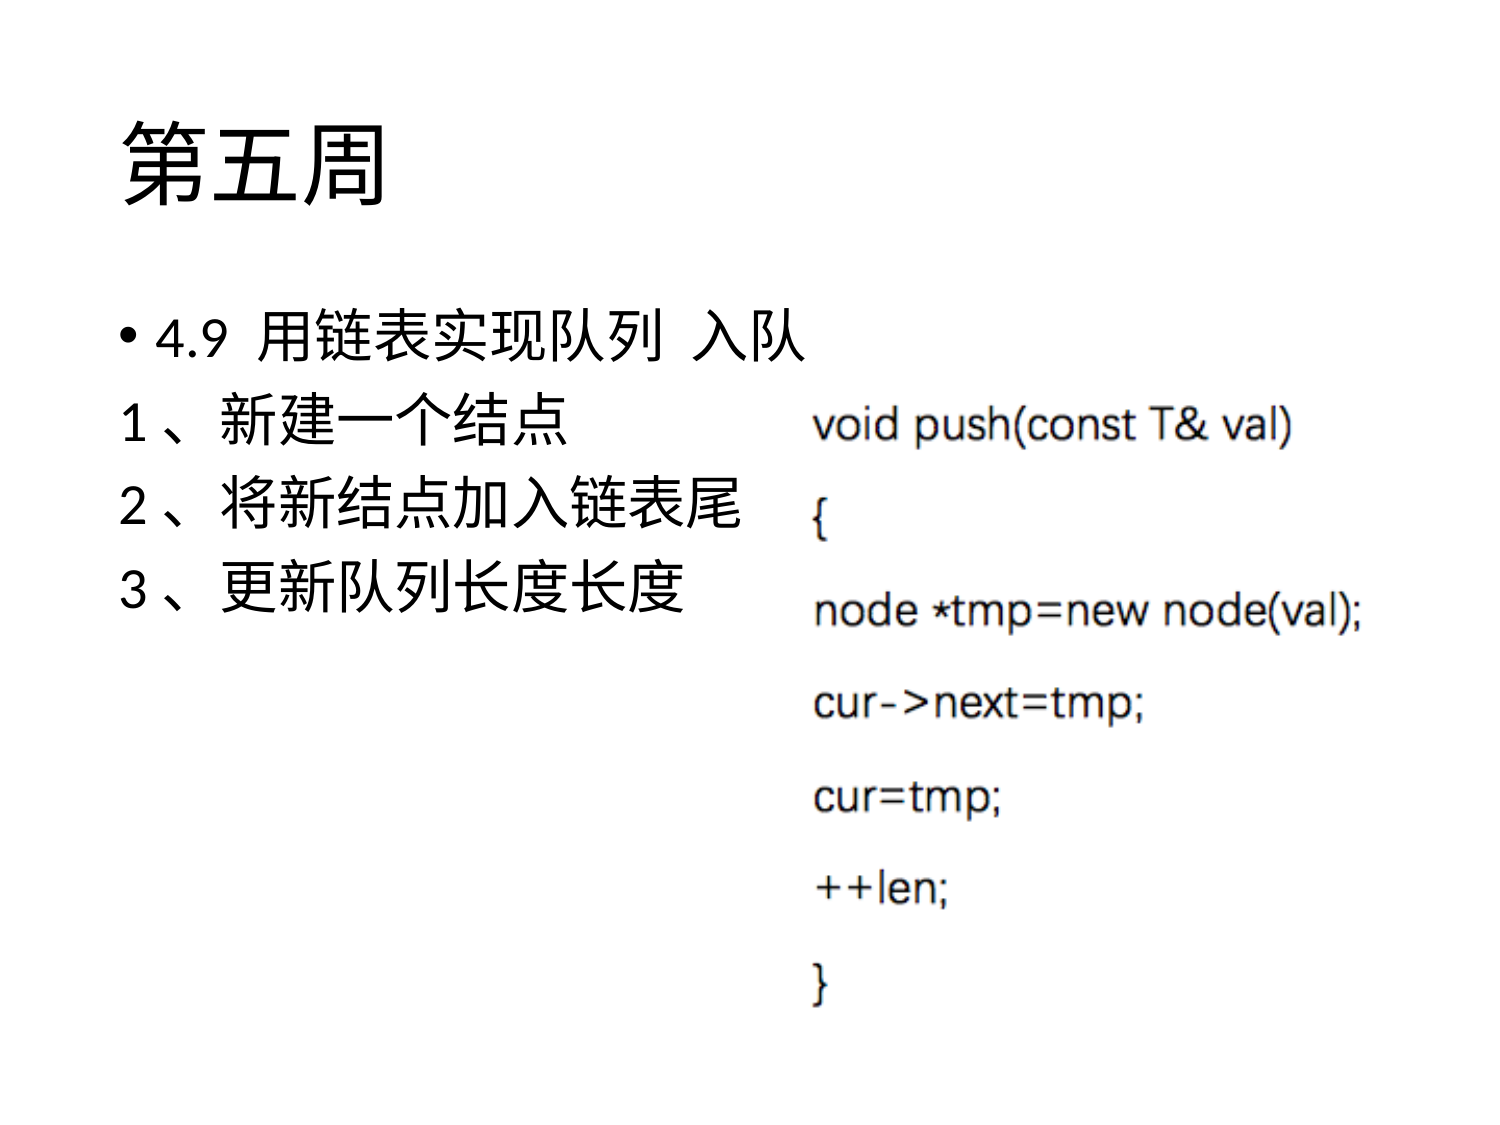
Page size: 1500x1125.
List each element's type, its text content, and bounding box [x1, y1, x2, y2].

list 4.9 用链表实现队列 入队 1、新建一个结点 2、将新结点加入链表尾 3、更新队列长度长度 [103, 299, 1397, 1014]
picture [800, 402, 1452, 1014]
title 第五周 [103, 59, 1397, 278]
